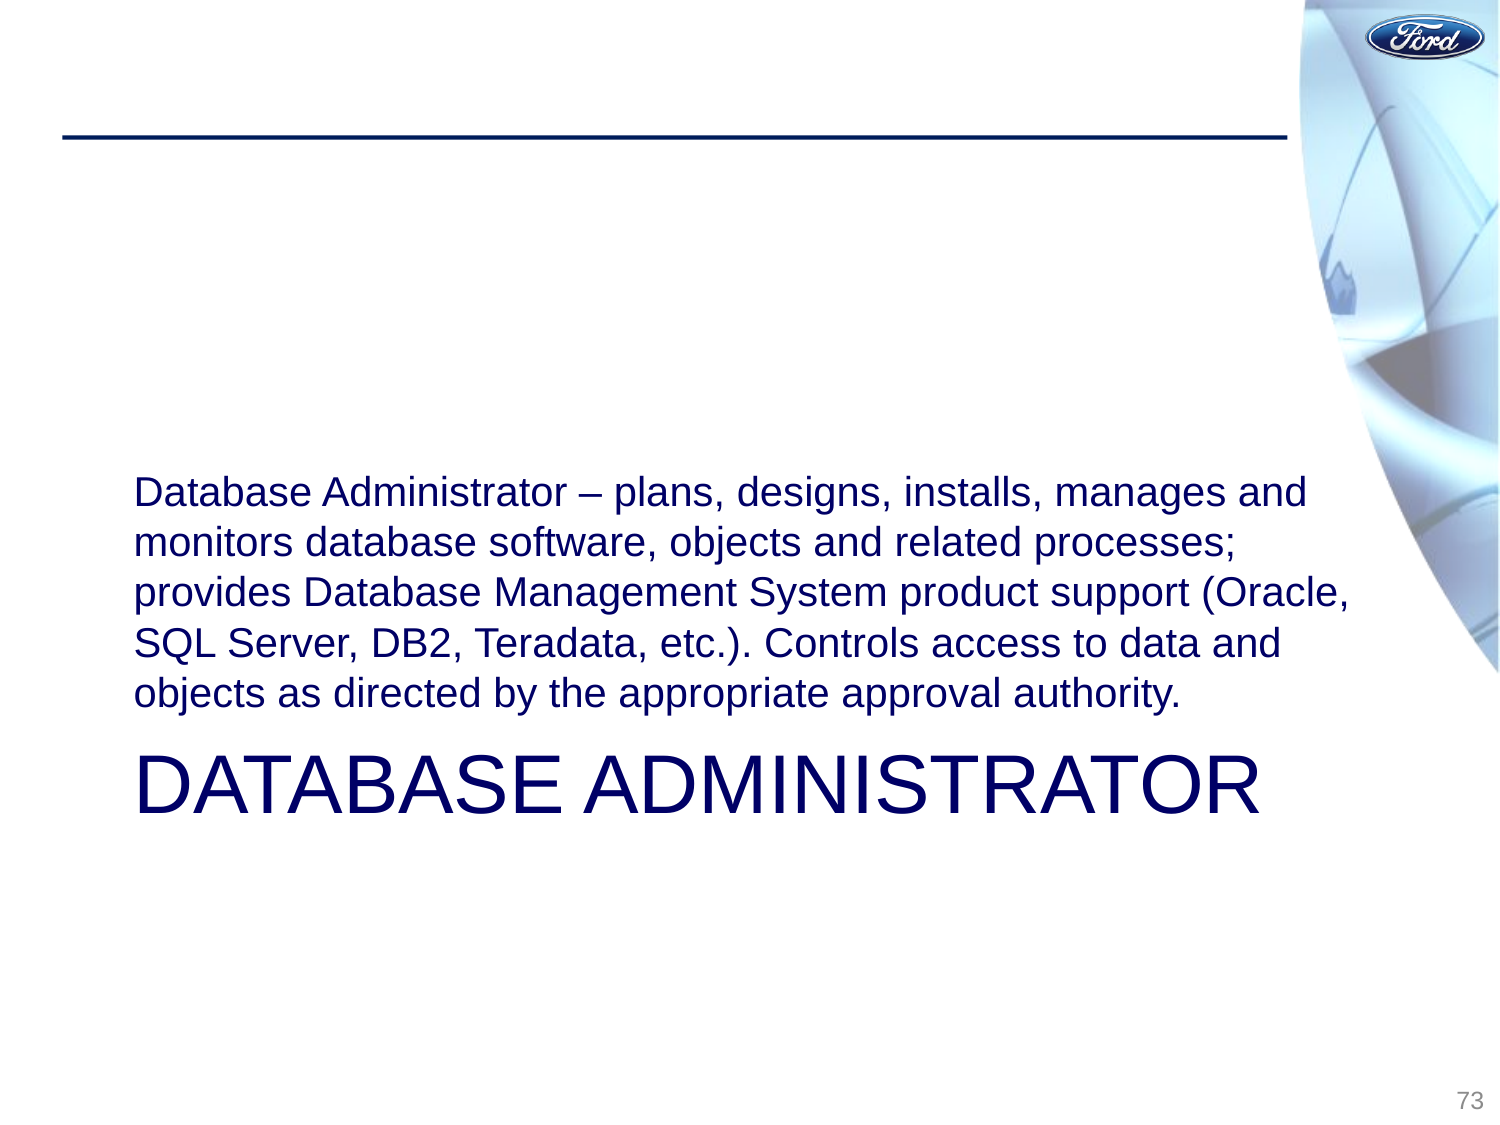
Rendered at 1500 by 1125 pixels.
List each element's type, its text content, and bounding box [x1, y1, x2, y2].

text_box who have access to D4S2 [1299, 0, 1500, 675]
picture [1350, 0, 1500, 75]
slide_number 73 [1149, 1074, 1500, 1125]
title Database Administrator [118, 723, 1394, 947]
list Database Administrator – plans, designs, installs, manages and monitors database software, objects and related processes; provides Database Management System product support (Oracle, SQL Server, DB2, Teradata, etc.). Controls access to data and objects as directed by the appropriate approval authority. [118, 476, 1394, 723]
